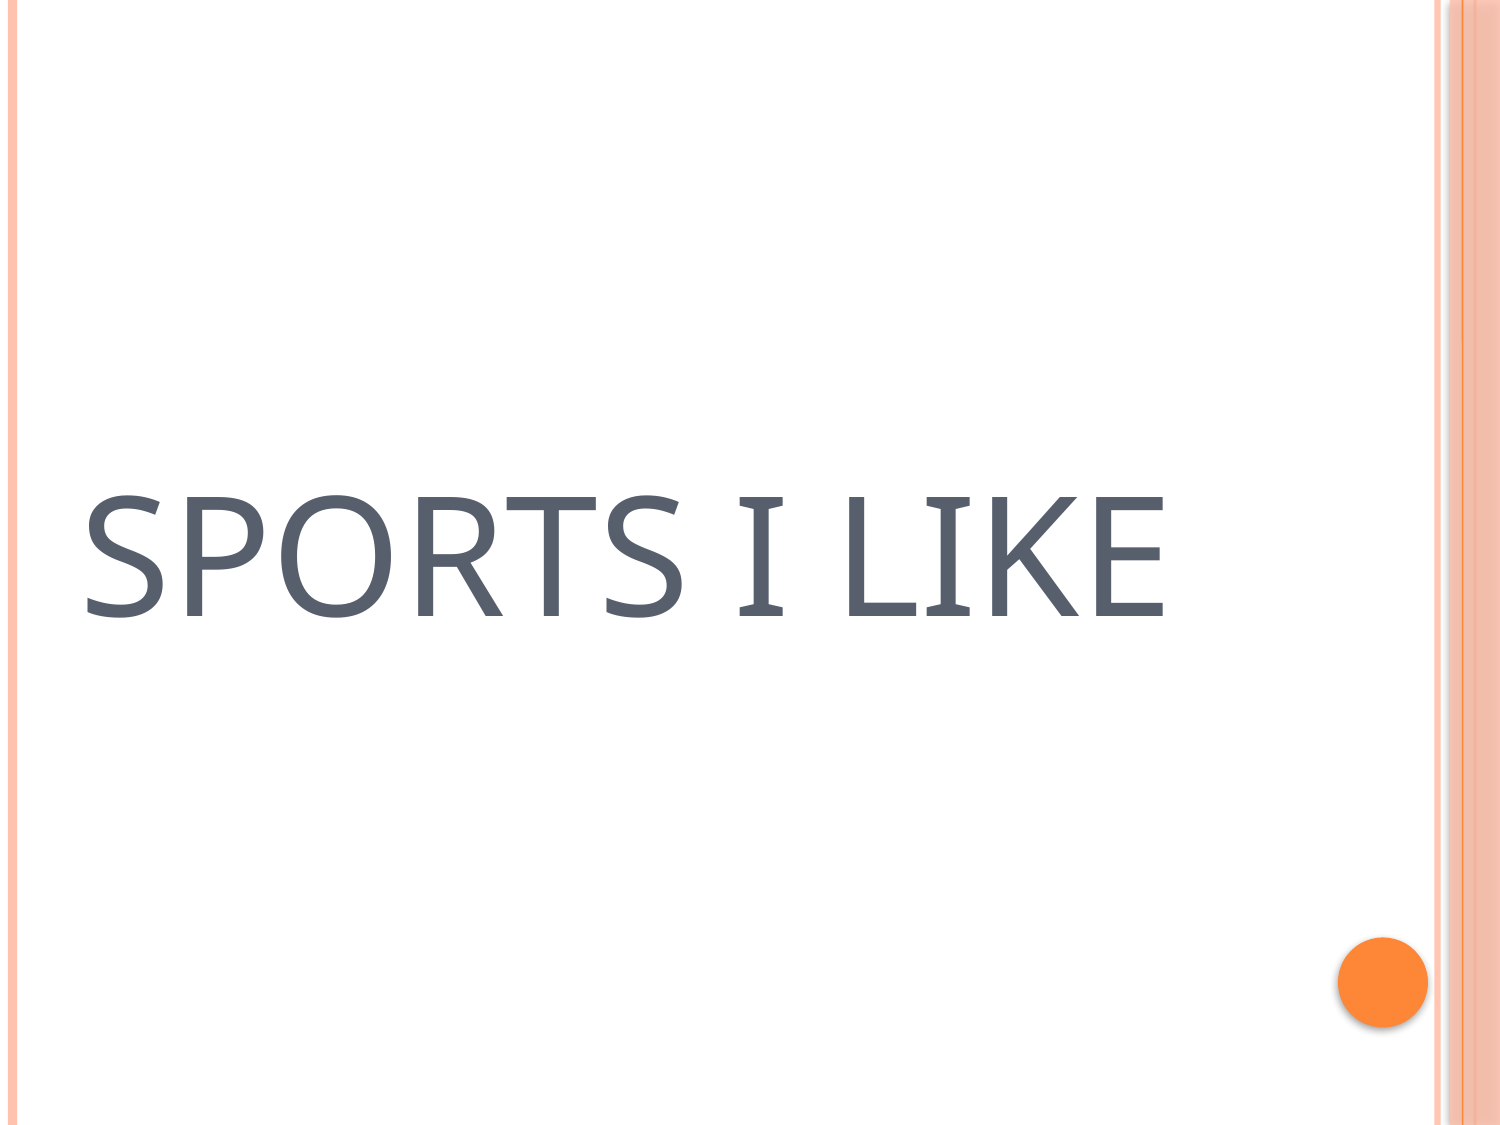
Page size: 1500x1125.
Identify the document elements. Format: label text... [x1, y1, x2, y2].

title Sports I like [64, 397, 1290, 657]
